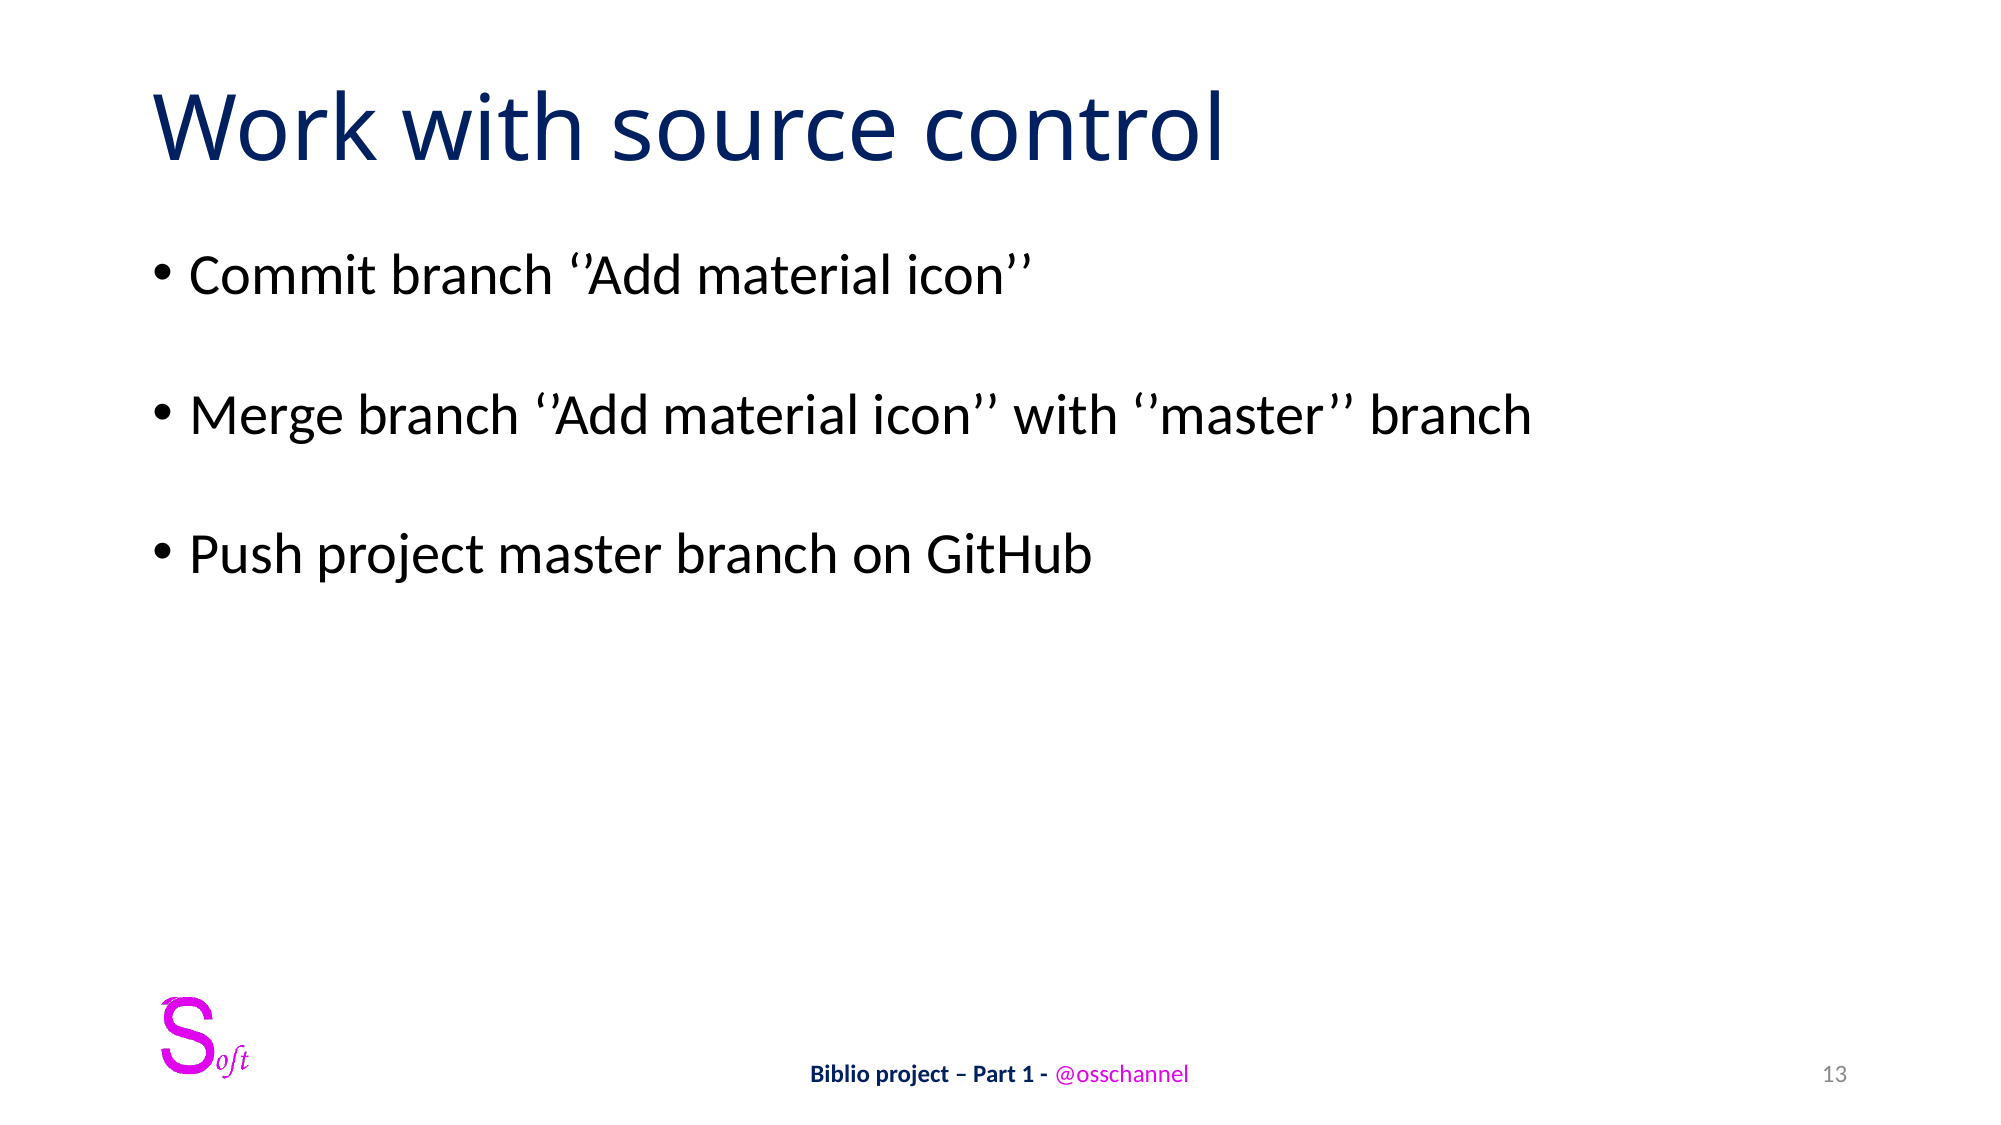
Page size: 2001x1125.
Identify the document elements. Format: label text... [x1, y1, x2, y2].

slide_number 13 [1412, 1042, 1863, 1103]
footer Biblio project – Part 1 - @osschannel [662, 1042, 1338, 1103]
title Work with source control [137, 59, 1863, 179]
picture [160, 991, 249, 1080]
list Commit branch ‘’Add material icon’’ Merge branch ‘’Add material icon’’ with ‘’master’’ branch Push project master branch on GitHub [137, 179, 1863, 992]
